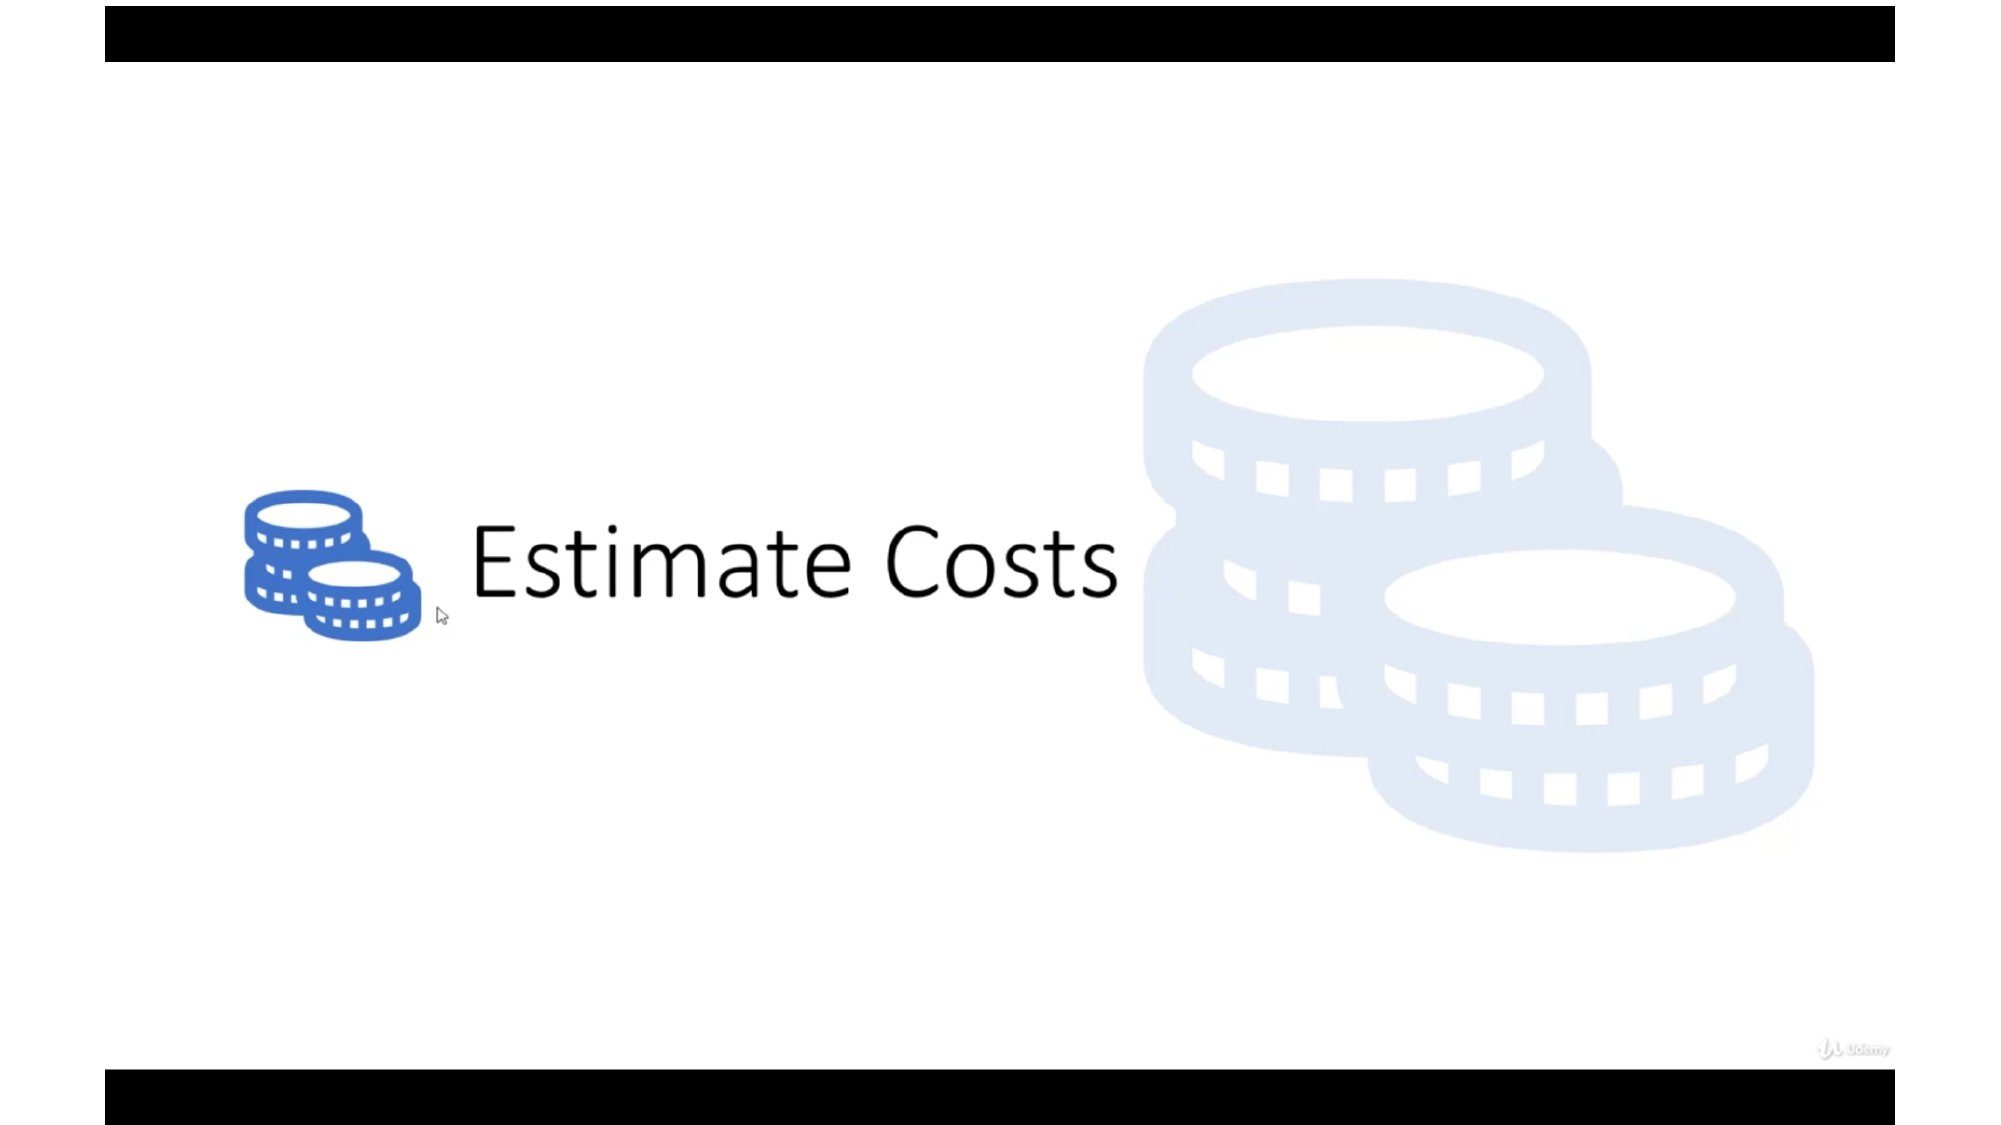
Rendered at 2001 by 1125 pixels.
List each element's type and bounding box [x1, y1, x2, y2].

picture [105, 6, 1895, 1125]
